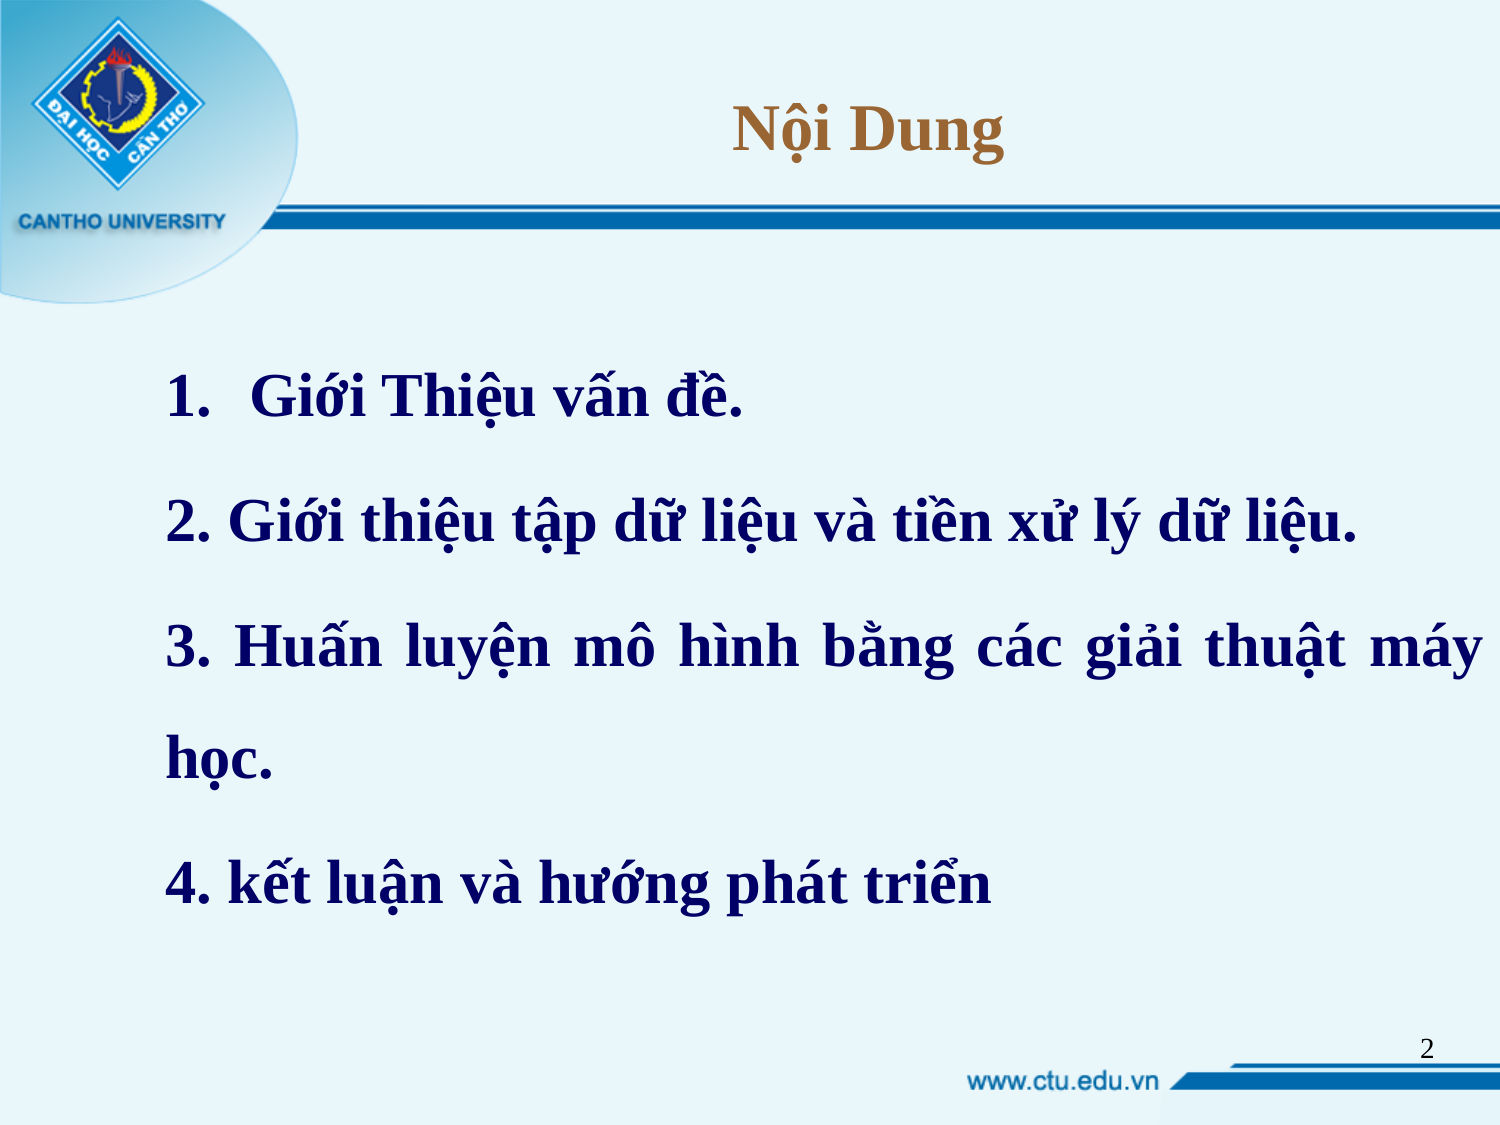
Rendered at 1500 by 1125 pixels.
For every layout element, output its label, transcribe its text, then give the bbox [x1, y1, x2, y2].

picture [0, 0, 1500, 1125]
title Nội Dung [287, 46, 1450, 202]
slide_number 1 [1100, 1021, 1450, 1113]
list Giới Thiệu vấn đề. 2. Giới thiệu tập dữ liệu và tiền xử lý dữ liệu. 3. Huấn luyện mô hình bằng các giải thuật máy học. 4. kết luận và hướng phát triển [150, 309, 1500, 1079]
